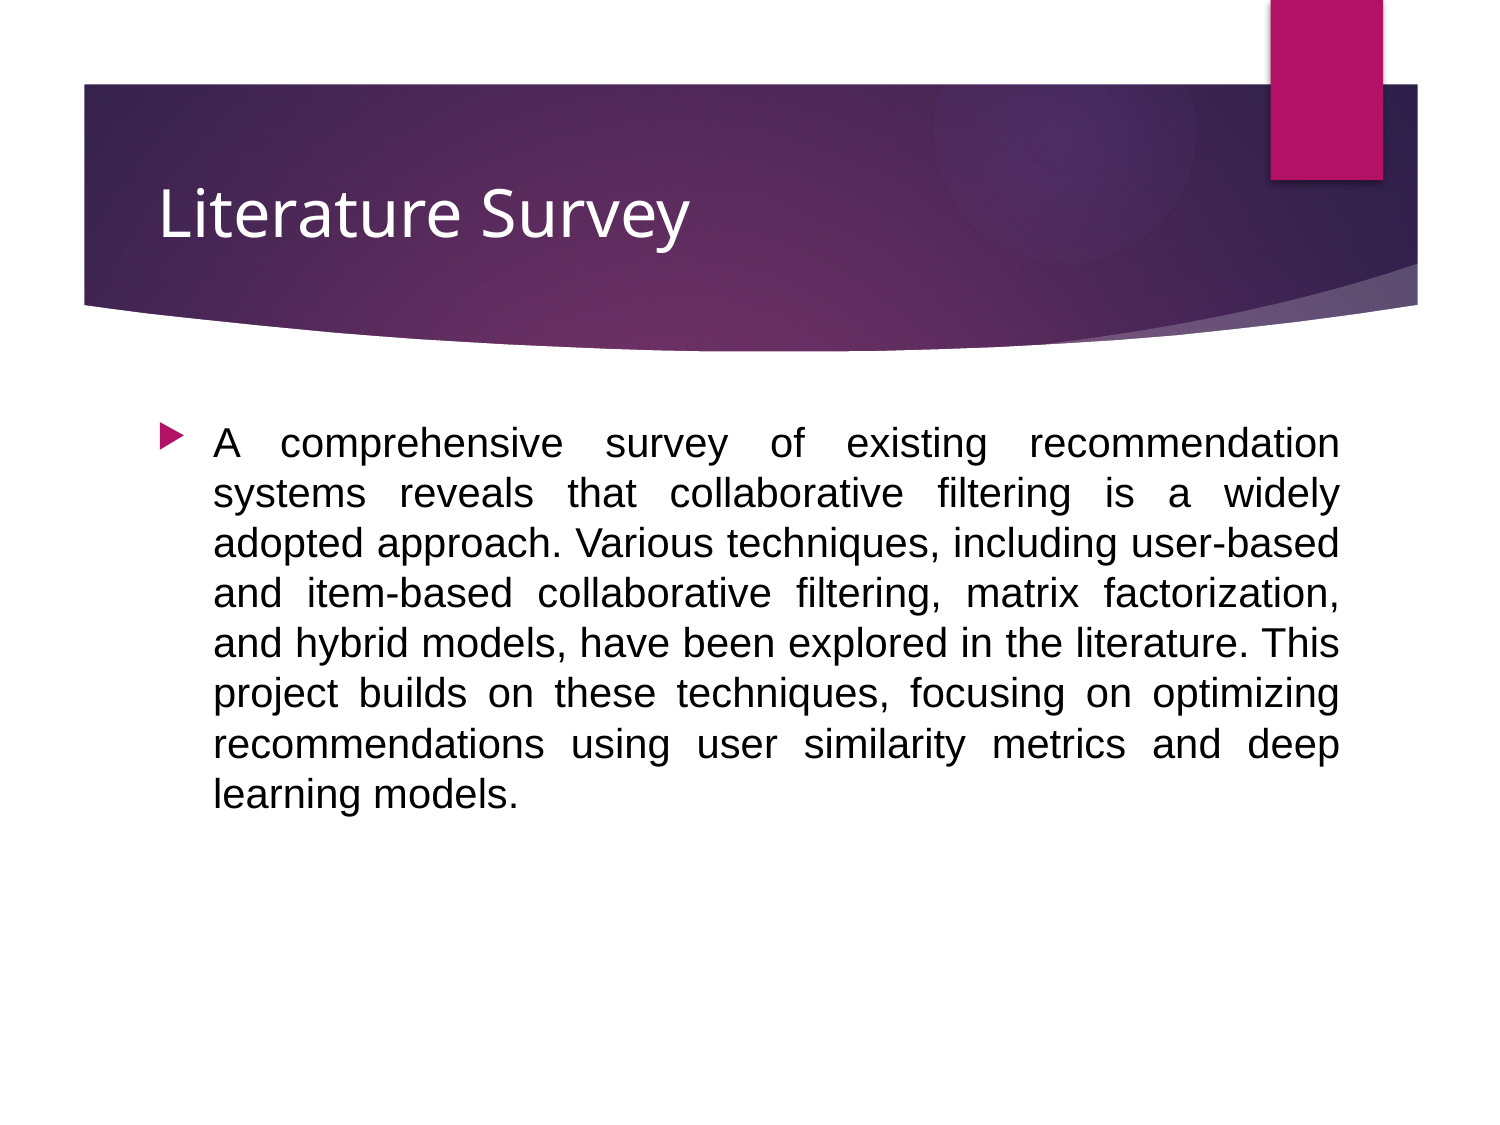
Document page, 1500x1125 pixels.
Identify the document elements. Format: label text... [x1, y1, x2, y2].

title Literature Survey [142, 152, 1183, 269]
list A comprehensive survey of existing recommendation systems reveals that collaborative filtering is a widely adopted approach. Various techniques, including user-based and item-based collaborative filtering, matrix factorization, and hybrid models, have been explored in the literature. This project builds on these techniques, focusing on optimizing recommendations using user similarity metrics and deep learning models. [141, 408, 1356, 988]
